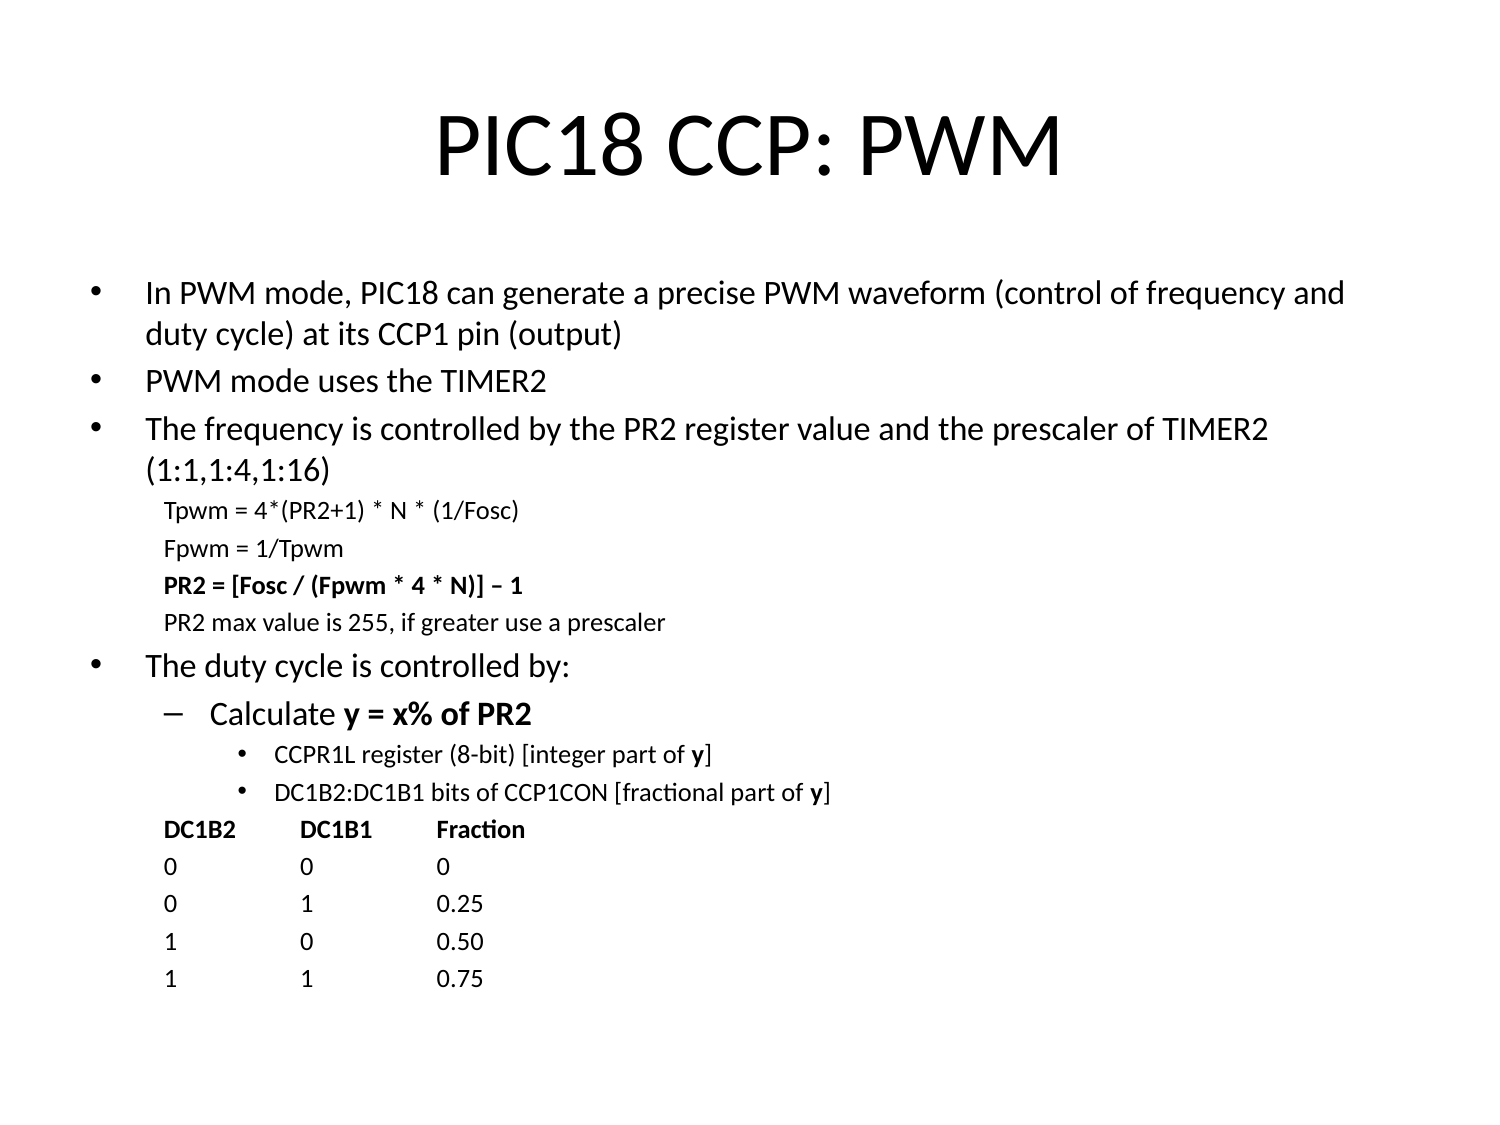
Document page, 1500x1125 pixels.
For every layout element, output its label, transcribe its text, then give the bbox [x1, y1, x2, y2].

title PIC18 CCP: PWM [75, 45, 1425, 233]
list In PWM mode, PIC18 can generate a precise PWM waveform (control of frequency and duty cycle) at its CCP1 pin (output) PWM mode uses the TIMER2 The frequency is controlled by the PR2 register value and the prescaler of TIMER2 (1:1,1:4,1:16) Tpwm = 4*(PR2+1) * N * (1/Fosc) Fpwm = 1/Tpwm PR2 = [Fosc / (Fpwm * 4 * N)] – 1 PR2 max value is 255, if greater use a prescaler The duty cycle is controlled by: Calculate y = x% of PR2 CCPR1L register (8-bit) [integer part of y] DC1B2:DC1B1 bits of CCP1CON [fractional part of y] DC1B2 DC1B1 Fraction 0 0 0 0 1 0.25 1 0 0.50 1 1 0.75 [75, 262, 1425, 1005]
